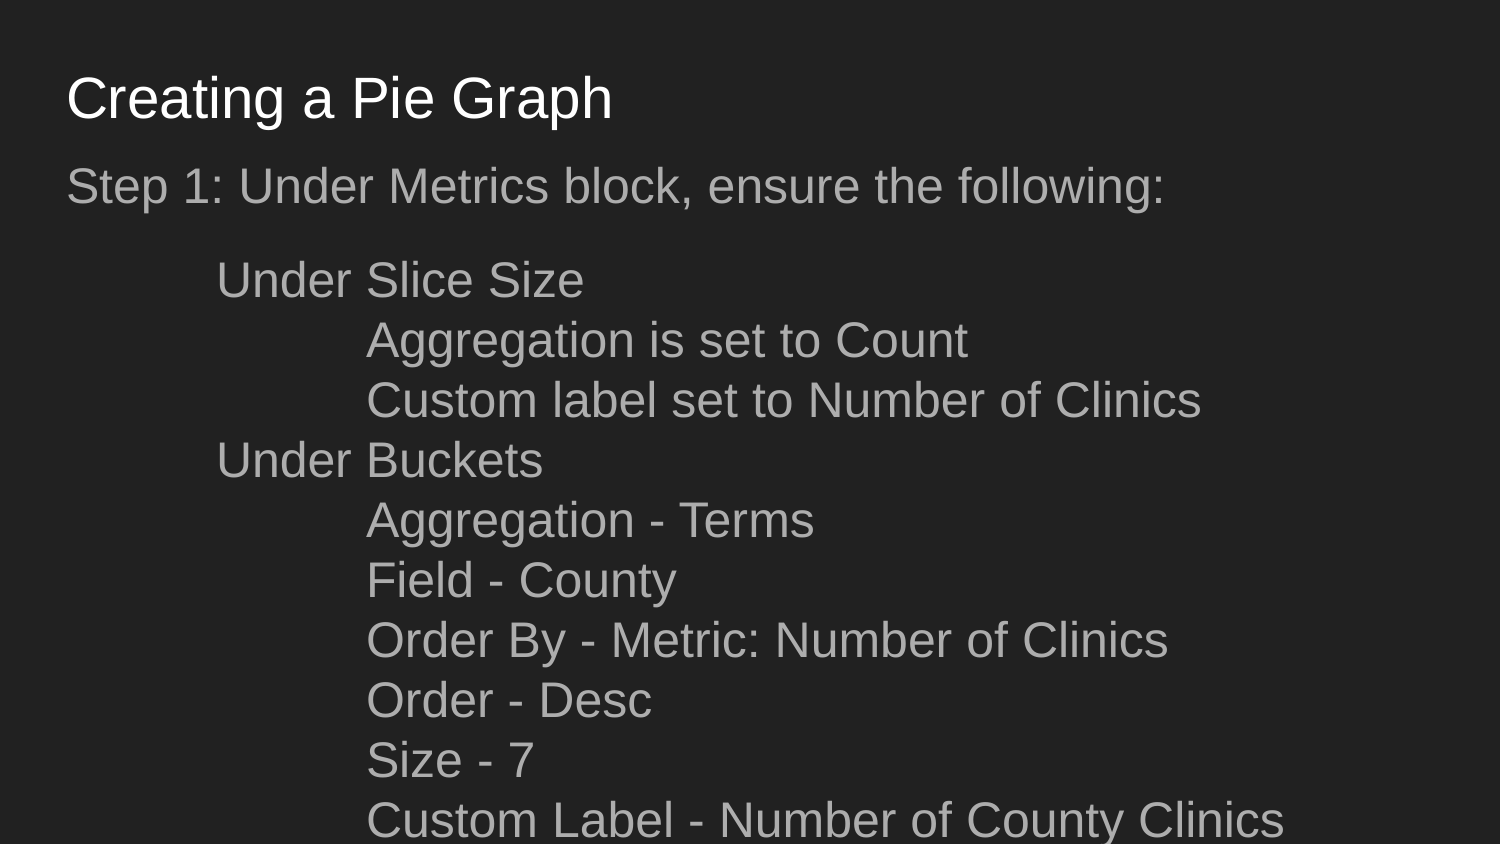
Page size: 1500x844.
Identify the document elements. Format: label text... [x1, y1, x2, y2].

list Step 1: Under Metrics block, ensure the following: Under Slice Size Aggregation is set to Count Custom label set to Number of Clinics Under Buckets Aggregation - Terms Field - County Order By - Metric: Number of Clinics Order - Desc Size - 7 Custom Label - Number of County Clinics [51, 138, 1449, 844]
title Creating a Pie Graph [51, 44, 1449, 138]
